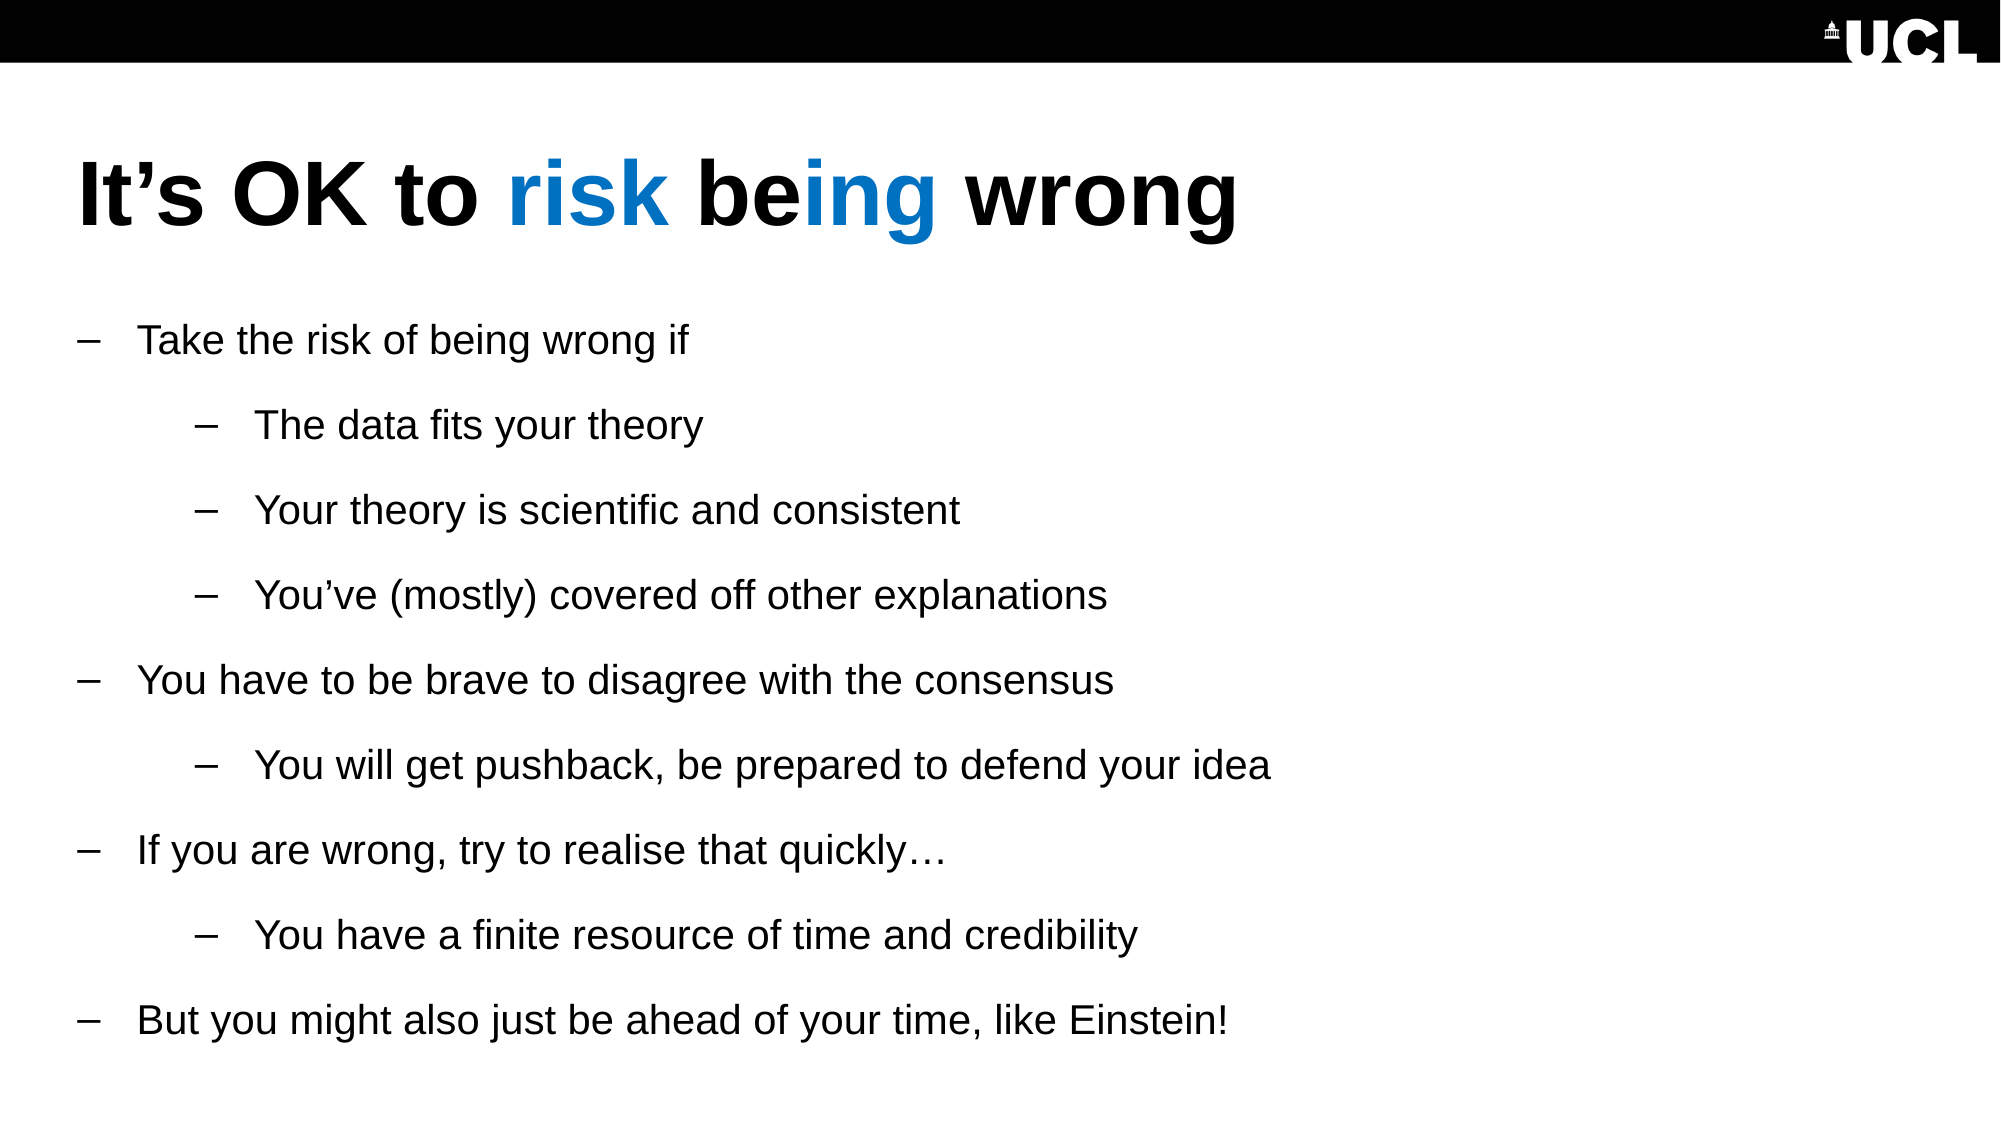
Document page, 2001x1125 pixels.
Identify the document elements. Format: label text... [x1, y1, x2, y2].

picture [0, 0, 2001, 1125]
title It’s OK to risk being wrong [62, 138, 1805, 270]
list Take the risk of being wrong if The data fits your theory Your theory is scientific and consistent You’ve (mostly) covered off other explanations You have to be brave to disagree with the consensus You will get pushback, be prepared to defend your idea If you are wrong, try to realise that quickly… You have a finite resource of time and credibility But you might also just be ahead of your time, like Einstein! [62, 270, 1957, 817]
